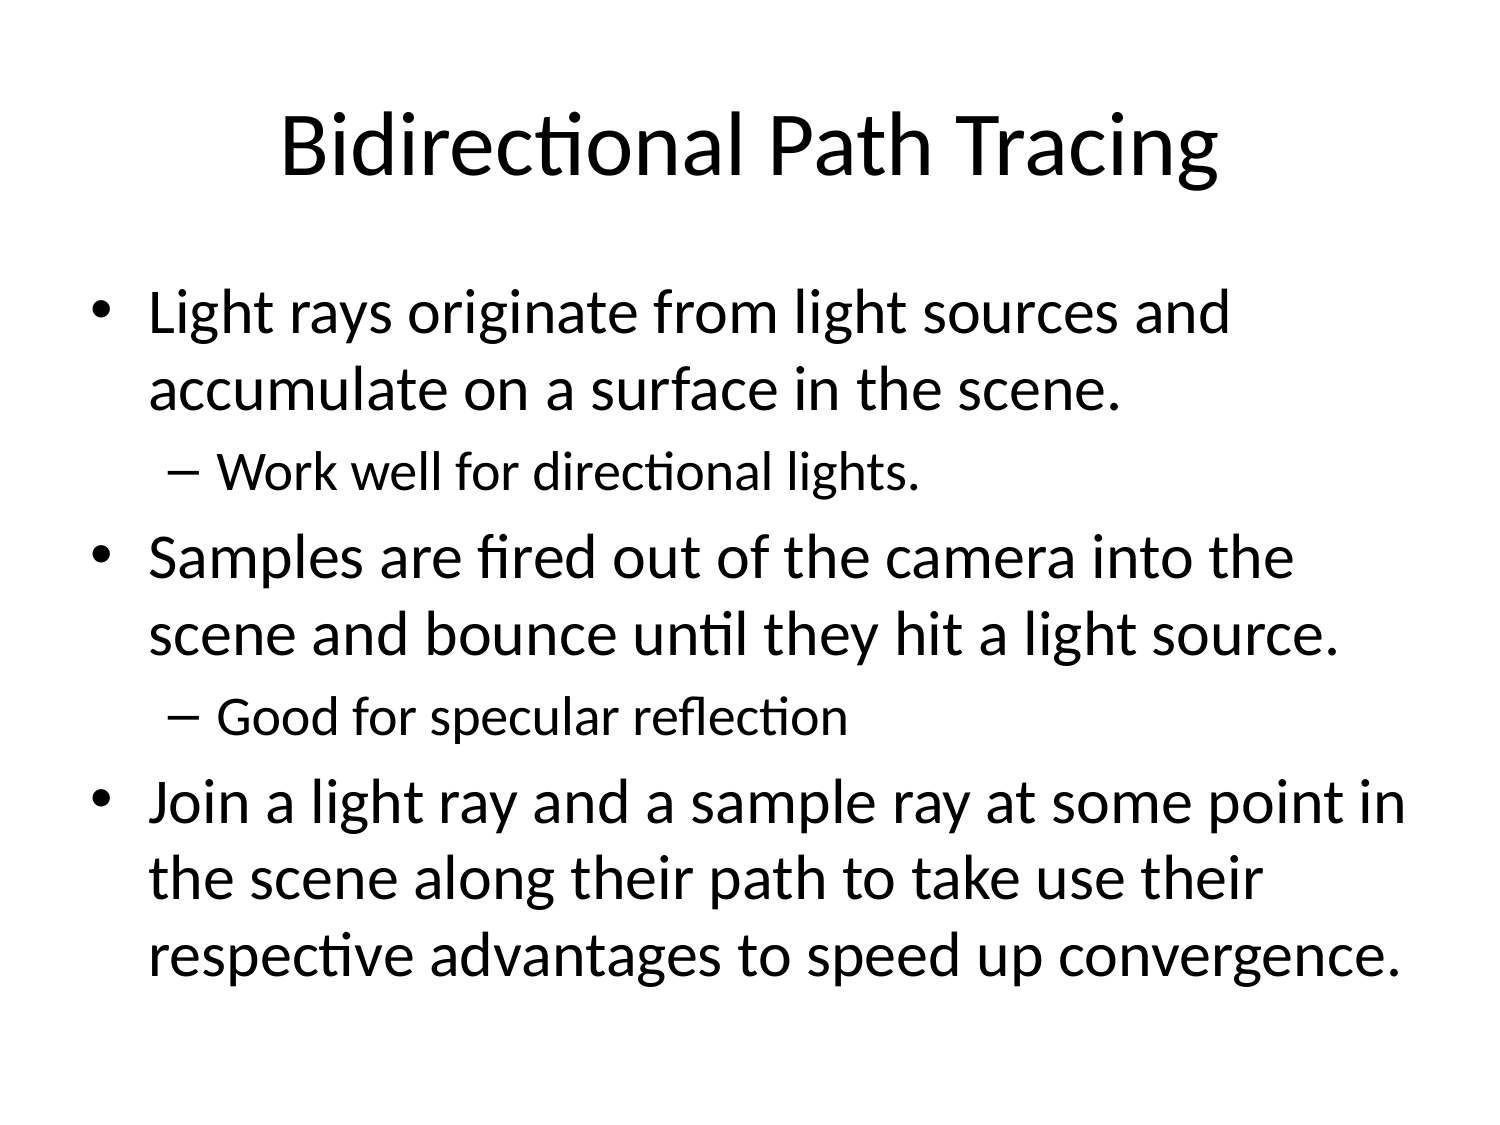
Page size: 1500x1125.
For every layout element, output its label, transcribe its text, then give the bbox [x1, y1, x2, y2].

title Bidirectional Path Tracing [75, 45, 1425, 233]
list Light rays originate from light sources and accumulate on a surface in the scene. Work well for directional lights. Samples are fired out of the camera into the scene and bounce until they hit a light source. Good for specular reflection Join a light ray and a sample ray at some point in the scene along their path to take use their respective advantages to speed up convergence. [75, 262, 1425, 1005]
